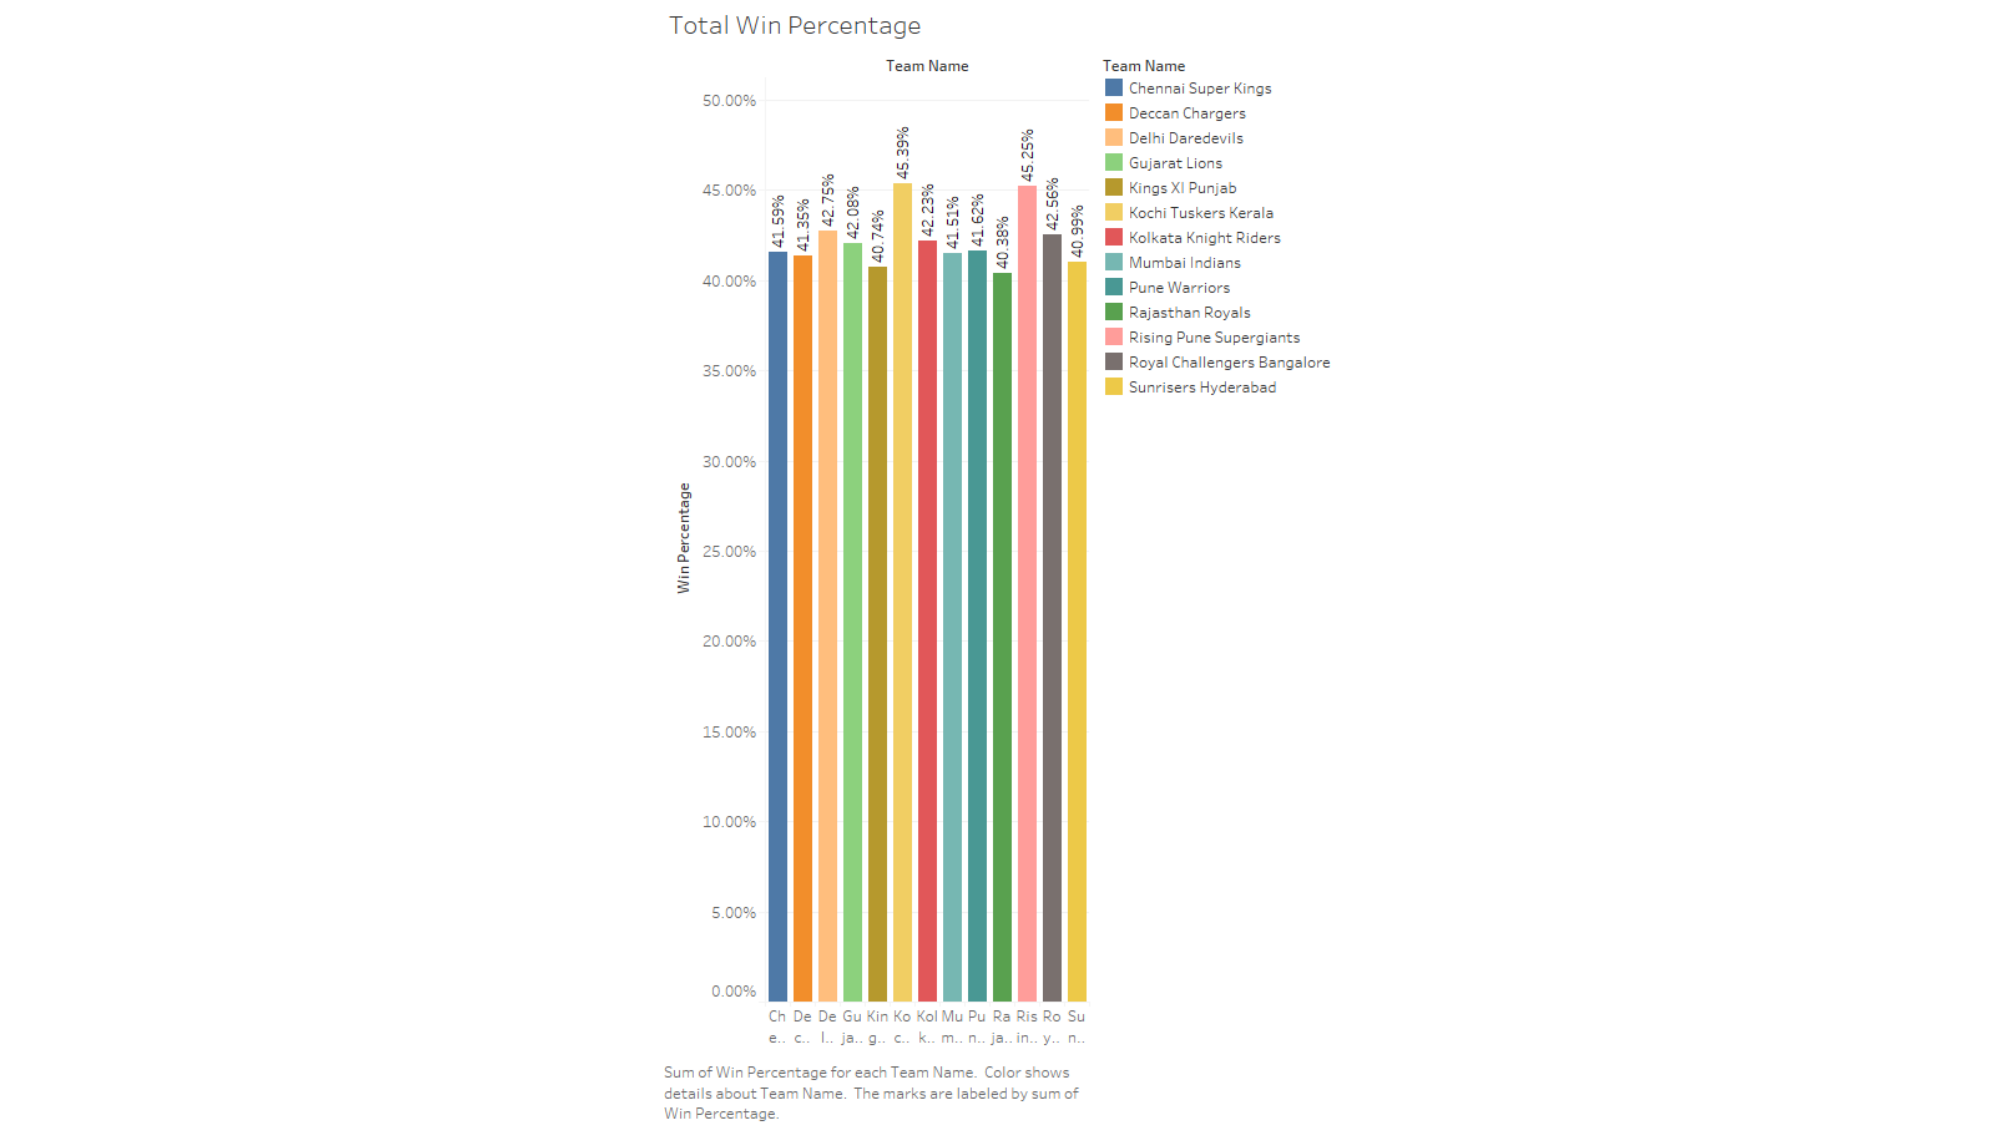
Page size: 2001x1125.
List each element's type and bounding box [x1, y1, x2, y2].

picture [664, 0, 1336, 1125]
